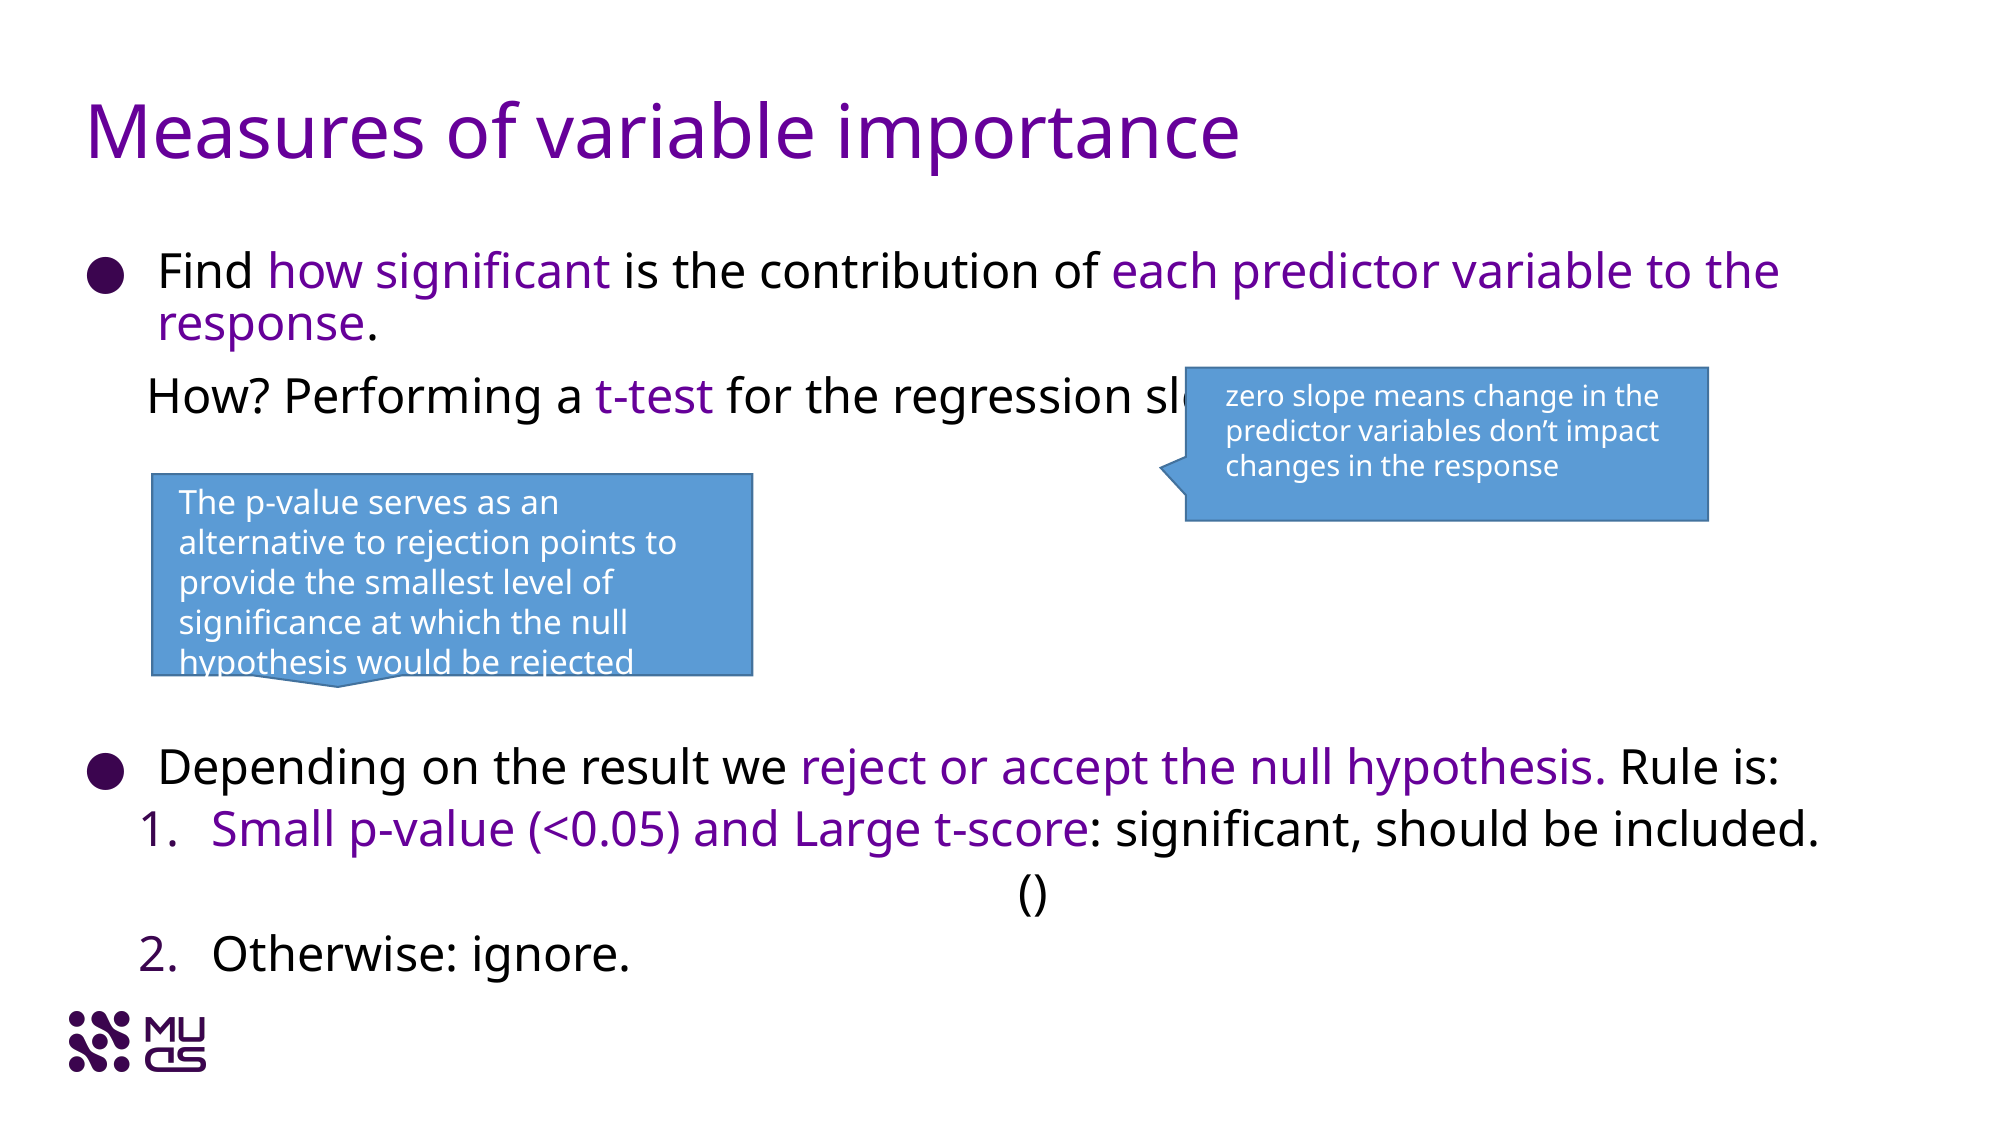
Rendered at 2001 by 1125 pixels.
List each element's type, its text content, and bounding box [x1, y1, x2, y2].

text_box The p-value serves as an alternative to rejection points to provide the smallest level of significance at which the null hypothesis would be rejected [163, 474, 741, 689]
text_box [151, 473, 754, 677]
text_box zero slope means change in the predictor variables don’t impact changes in the response [1210, 370, 1709, 490]
picture [69, 1011, 206, 1072]
title Measures of variable importance [69, 44, 1795, 224]
text_box [1158, 366, 1710, 522]
